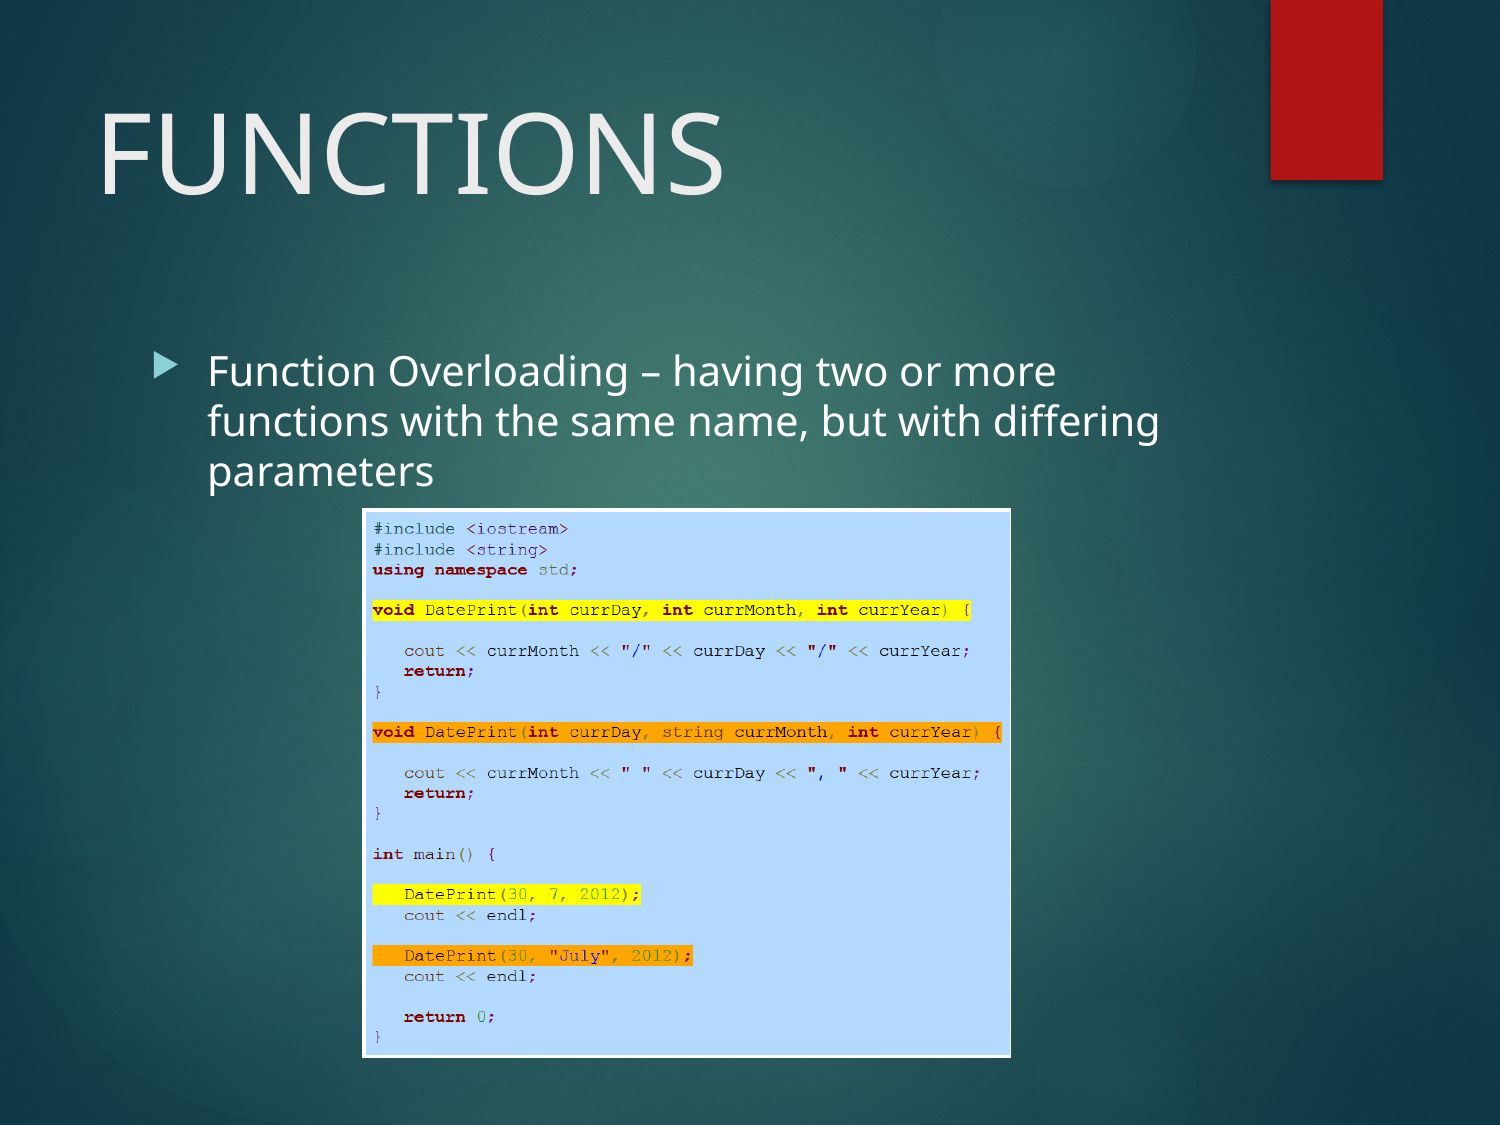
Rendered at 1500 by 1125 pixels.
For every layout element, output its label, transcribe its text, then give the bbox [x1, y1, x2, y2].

title FUNCTIONS [79, 74, 1237, 304]
picture [361, 508, 1011, 1059]
list Function Overloading – having two or more functions with the same name, but with differing parameters [135, 336, 1237, 1025]
